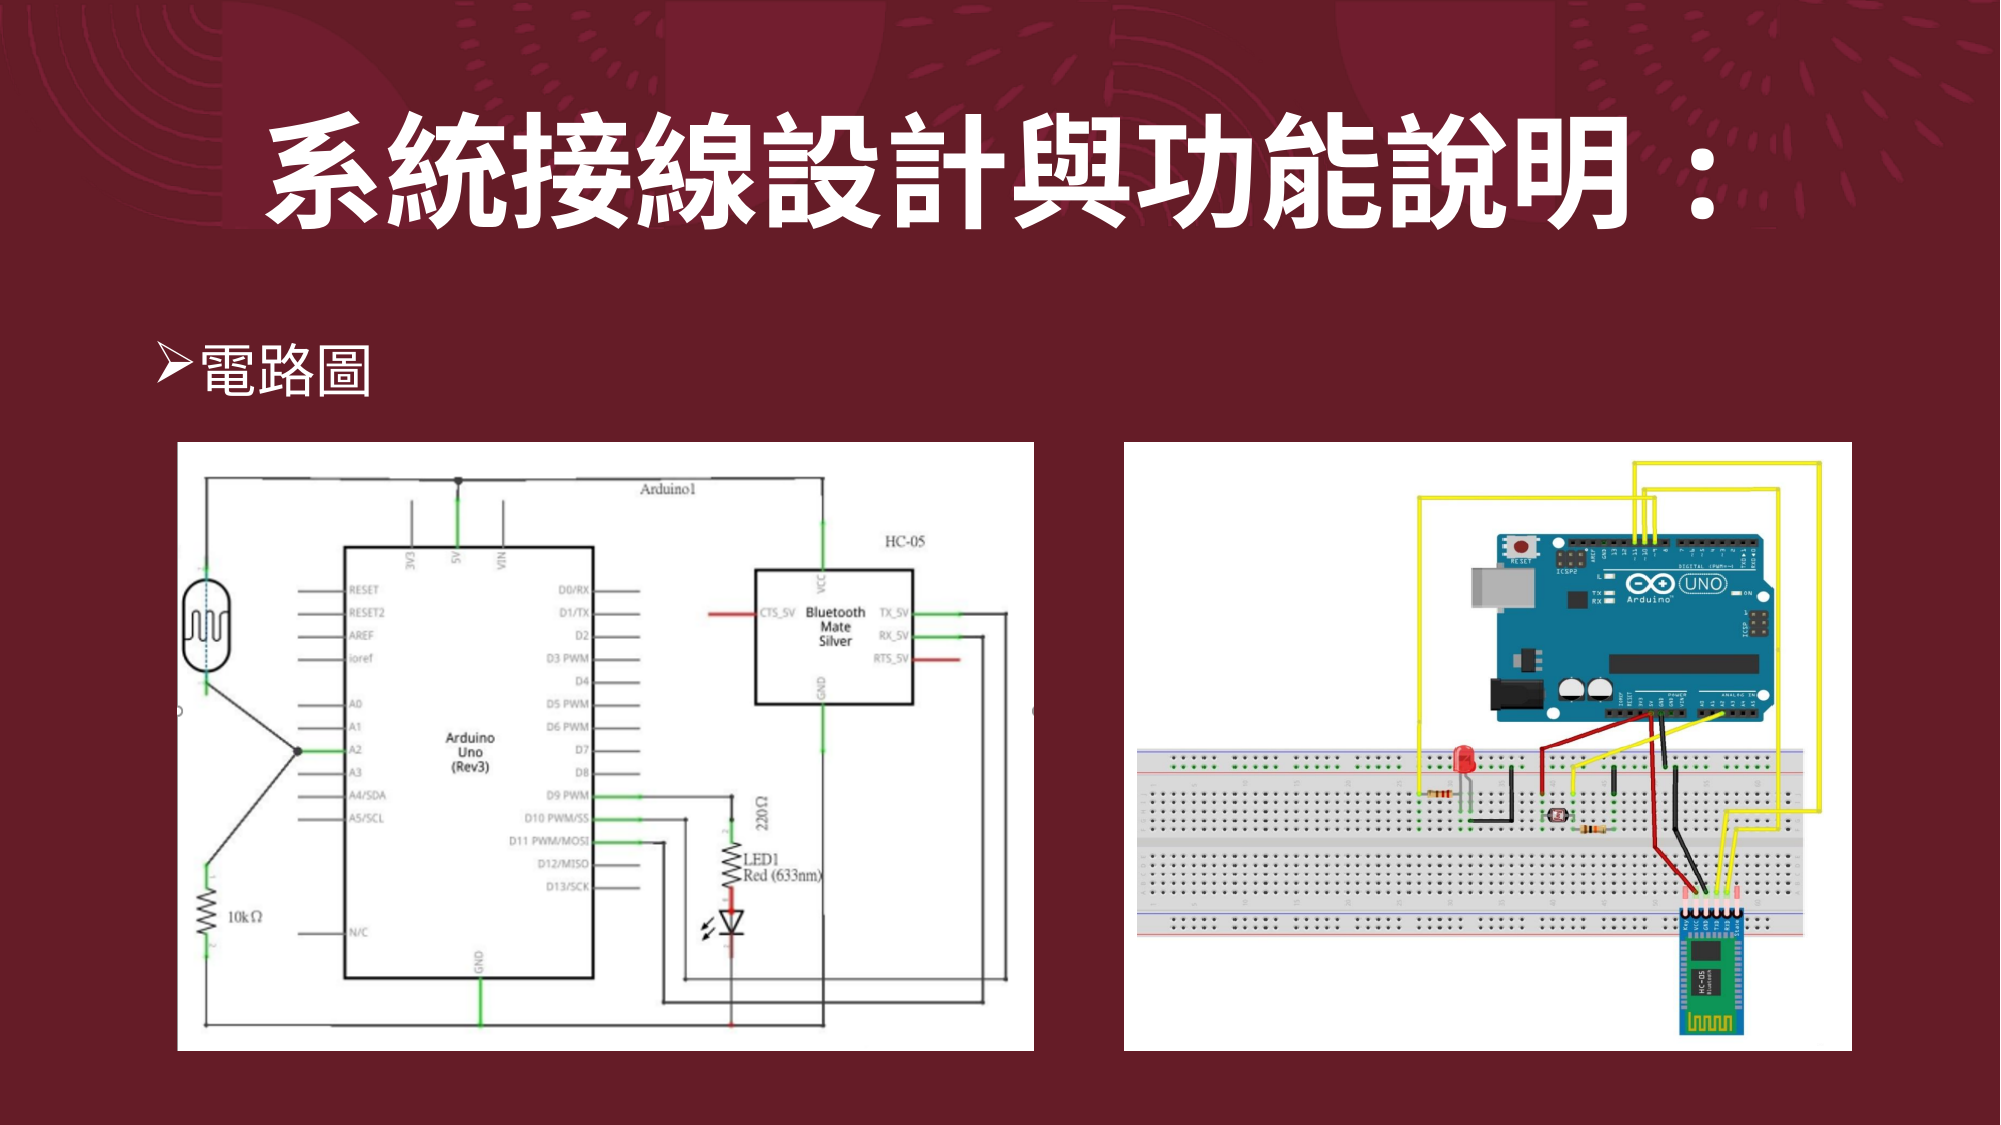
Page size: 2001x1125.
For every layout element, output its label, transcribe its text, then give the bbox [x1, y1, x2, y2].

picture [1124, 442, 1852, 1051]
picture [177, 442, 1034, 1051]
title 系統接線設計與功能說明: [137, 60, 1863, 278]
list 電路圖 [137, 319, 1863, 1009]
